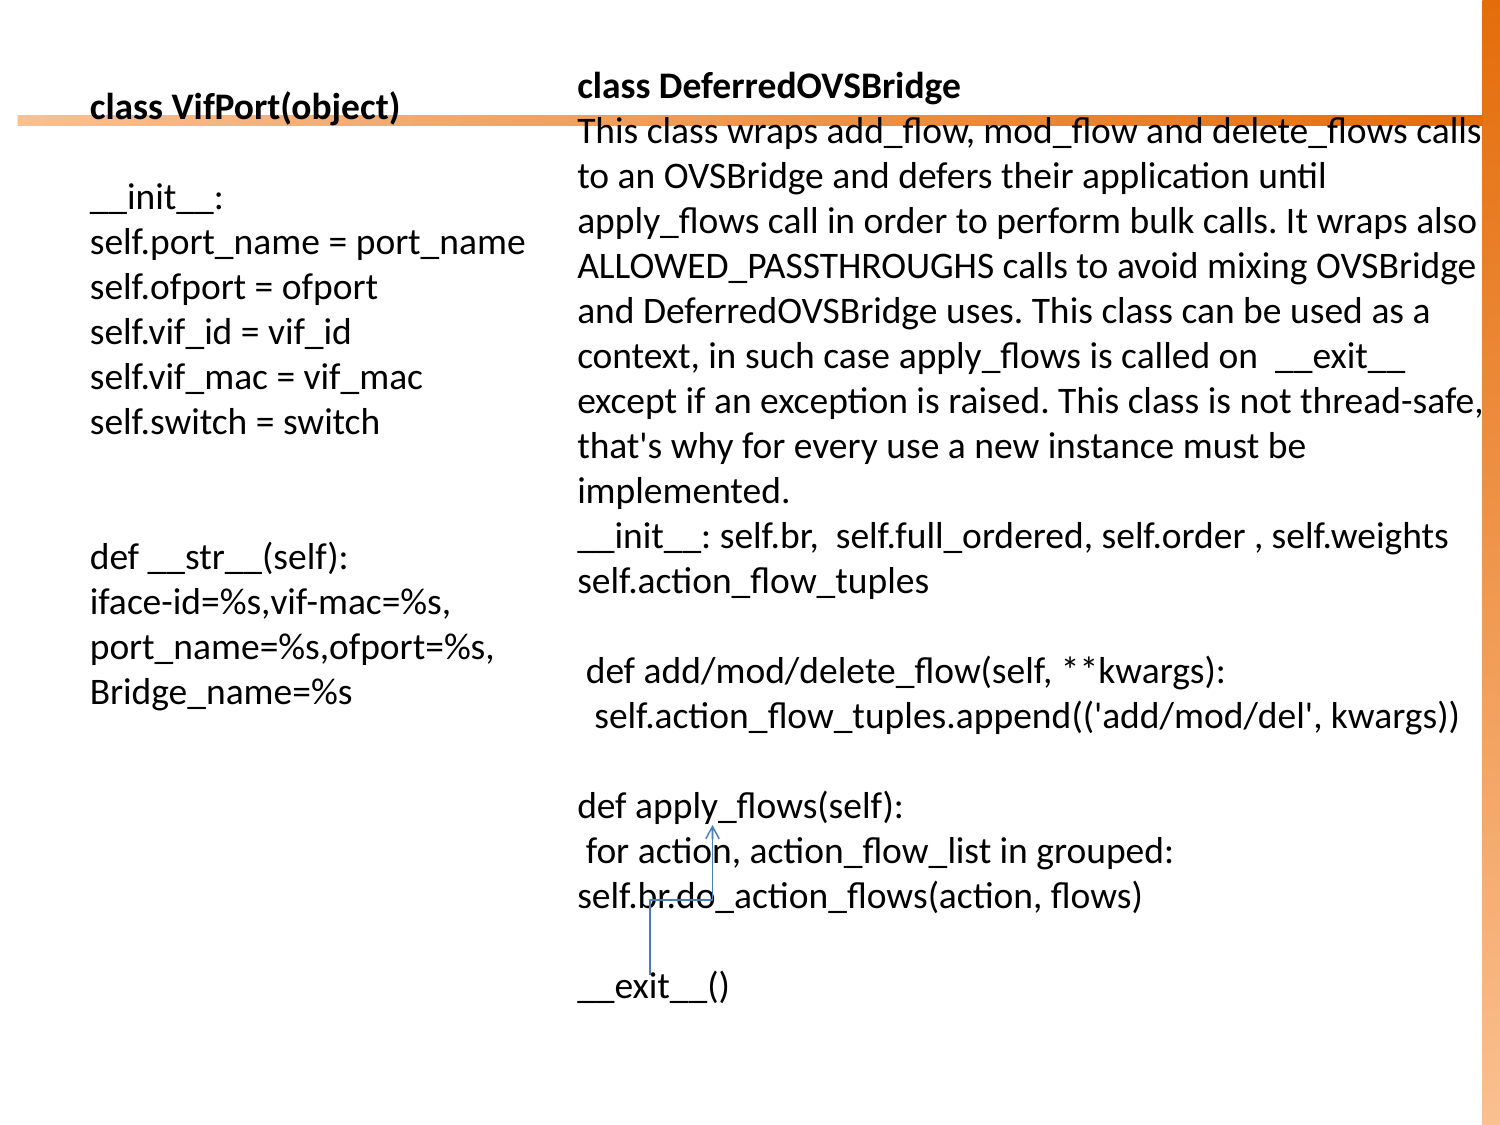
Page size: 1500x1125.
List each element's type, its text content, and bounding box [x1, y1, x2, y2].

text_box class DeferredOVSBridge This class wraps add_flow, mod_flow and delete_flows calls to an OVSBridge and defers their application until apply_flows call in order to perform bulk calls. It wraps also ALLOWED_PASSTHROUGHS calls to avoid mixing OVSBridge and DeferredOVSBridge uses. This class can be used as a context, in such case apply_flows is called on __exit__ except if an exception is raised. This class is not thread-safe, that's why for every use a new instance must be implemented. __init__: self.br, self.full_ordered, self.order , self.weights self.action_flow_tuples def add/mod/delete_flow(self, **kwargs): self.action_flow_tuples.append(('add/mod/del', kwargs)) def apply_flows(self): for action, action_flow_list in grouped: self.br.do_action_flows(action, flows) __exit__() [562, 53, 1500, 1059]
text_box class VifPort(object) __init__: self.port_name = port_name self.ofport = ofport self.vif_id = vif_id self.vif_mac = vif_mac self.switch = switch def __str__(self): iface-id=%s,vif-mac=%s, port_name=%s,ofport=%s, Bridge_name=%s [74, 74, 562, 720]
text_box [605, 868, 757, 932]
